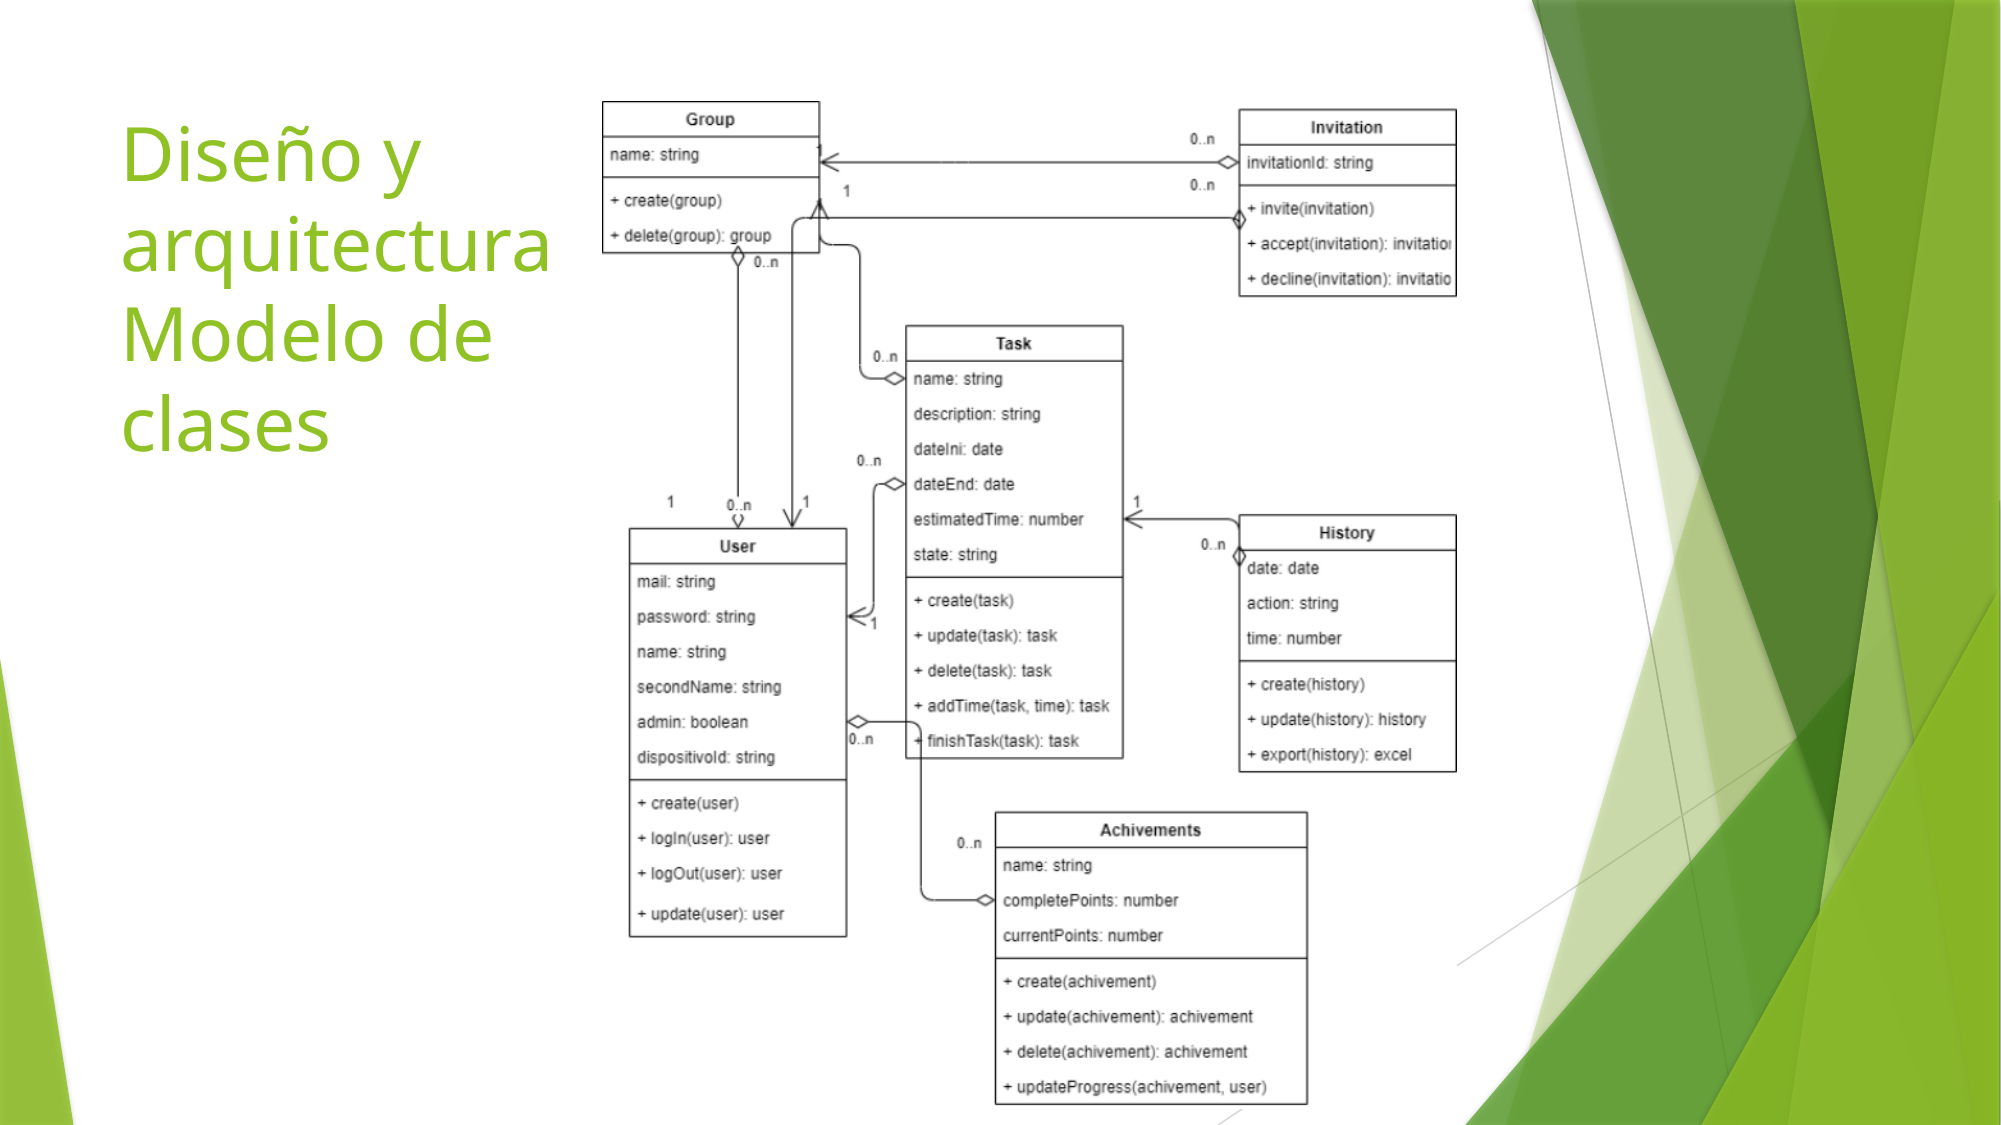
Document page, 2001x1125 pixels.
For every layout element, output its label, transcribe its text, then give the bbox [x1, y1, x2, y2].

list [602, 100, 1458, 1109]
title Diseño y arquitectura Modelo de clases [105, 101, 600, 474]
